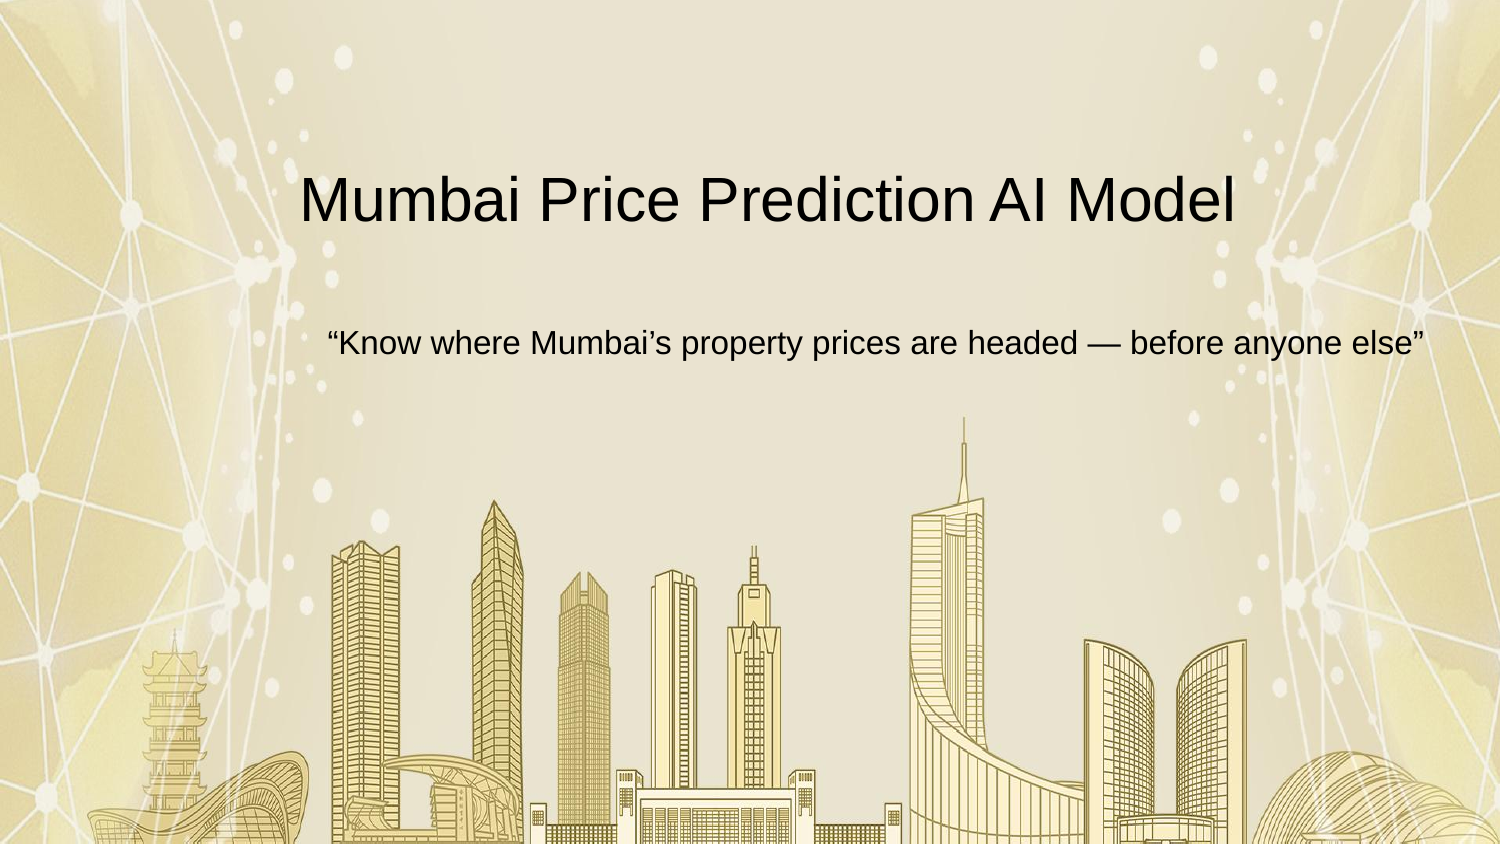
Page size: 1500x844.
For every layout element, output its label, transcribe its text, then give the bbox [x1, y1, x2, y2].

title “Know where Mumbai’s property prices are headed — before anyone else” [284, 305, 1469, 377]
picture [0, 0, 1500, 844]
title Mumbai Price Prediction AI Model [284, 133, 1353, 249]
